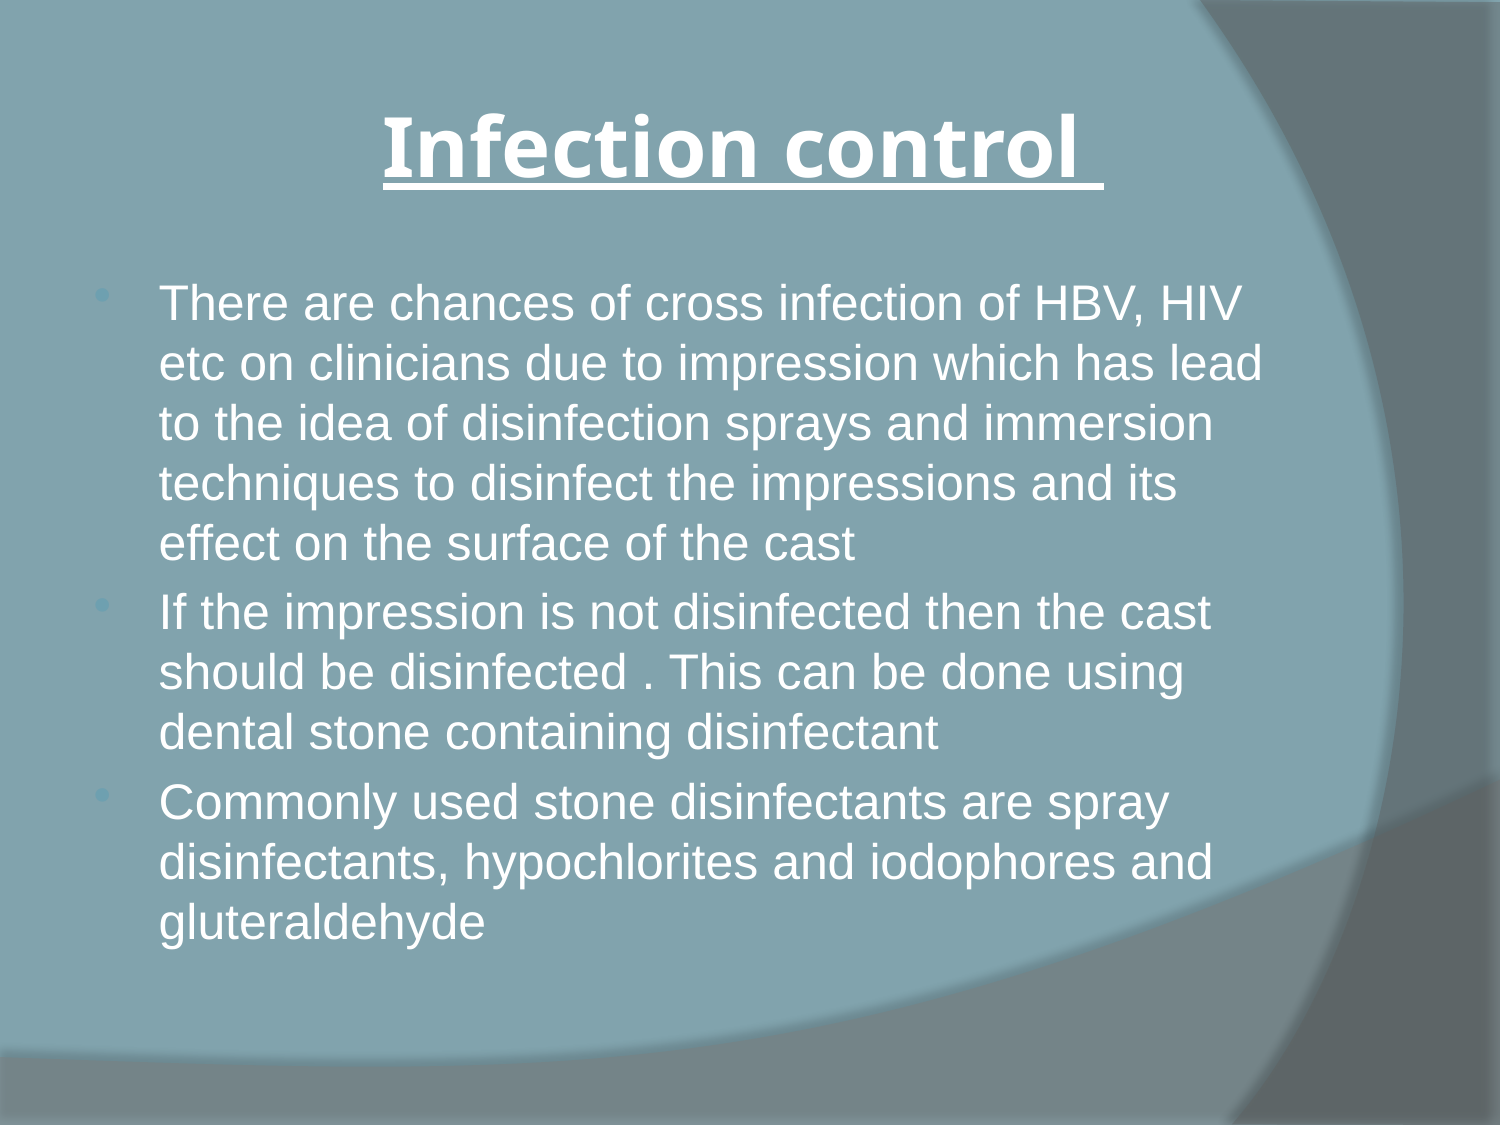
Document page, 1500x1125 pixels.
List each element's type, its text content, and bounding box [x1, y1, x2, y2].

list There are chances of cross infection of HBV, HIV etc on clinicians due to impression which has lead to the idea of disinfection sprays and immersion techniques to disinfect the impressions and its effect on the surface of the cast If the impression is not disinfected then the cast should be disinfected . This can be done using dental stone containing disinfectant Commonly used stone disinfectants are spray disinfectants, hypochlorites and iodophores and gluteraldehyde [75, 262, 1300, 1005]
title Infection control [75, 45, 1300, 233]
